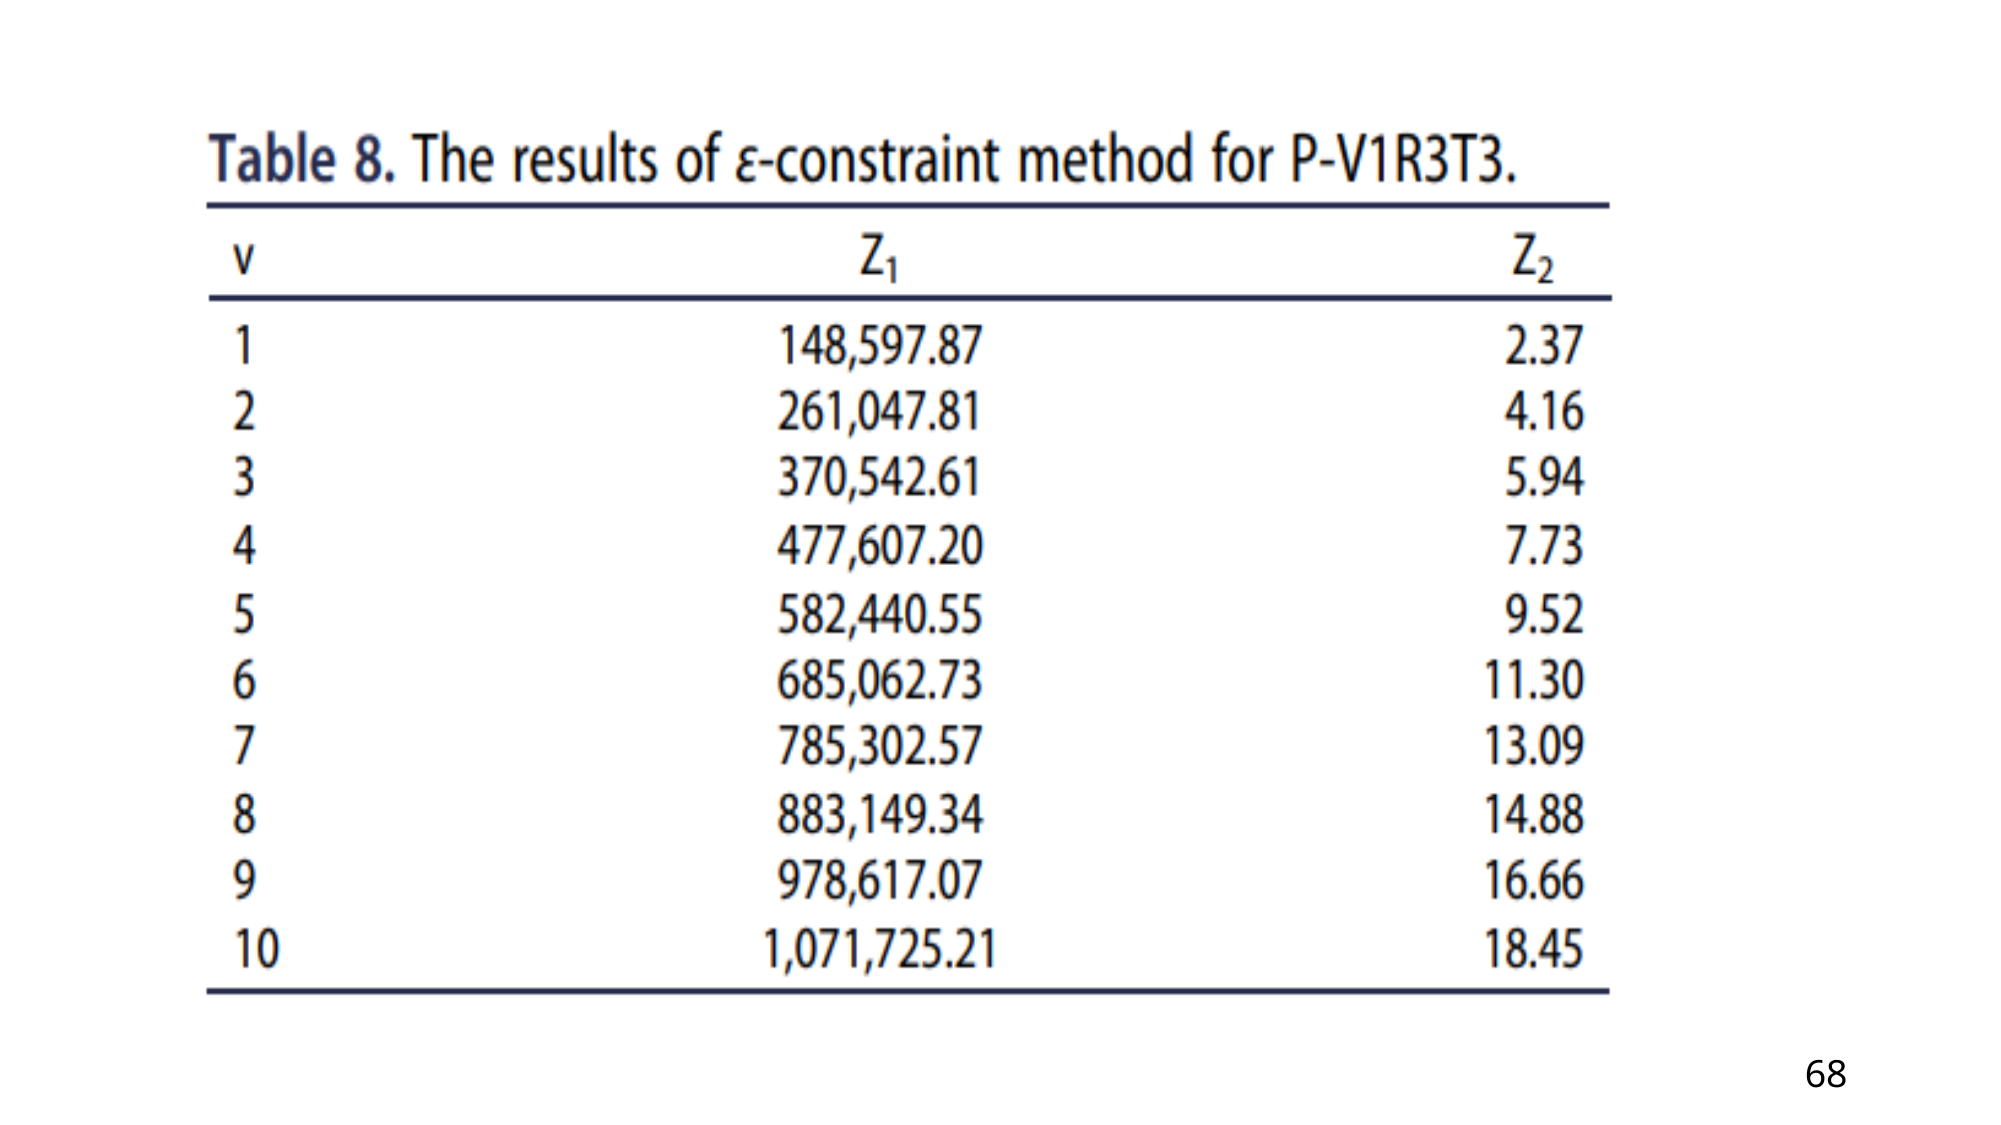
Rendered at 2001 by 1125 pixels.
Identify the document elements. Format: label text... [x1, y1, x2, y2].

picture [173, 57, 1674, 1043]
slide_number 68 [1412, 1042, 1863, 1103]
